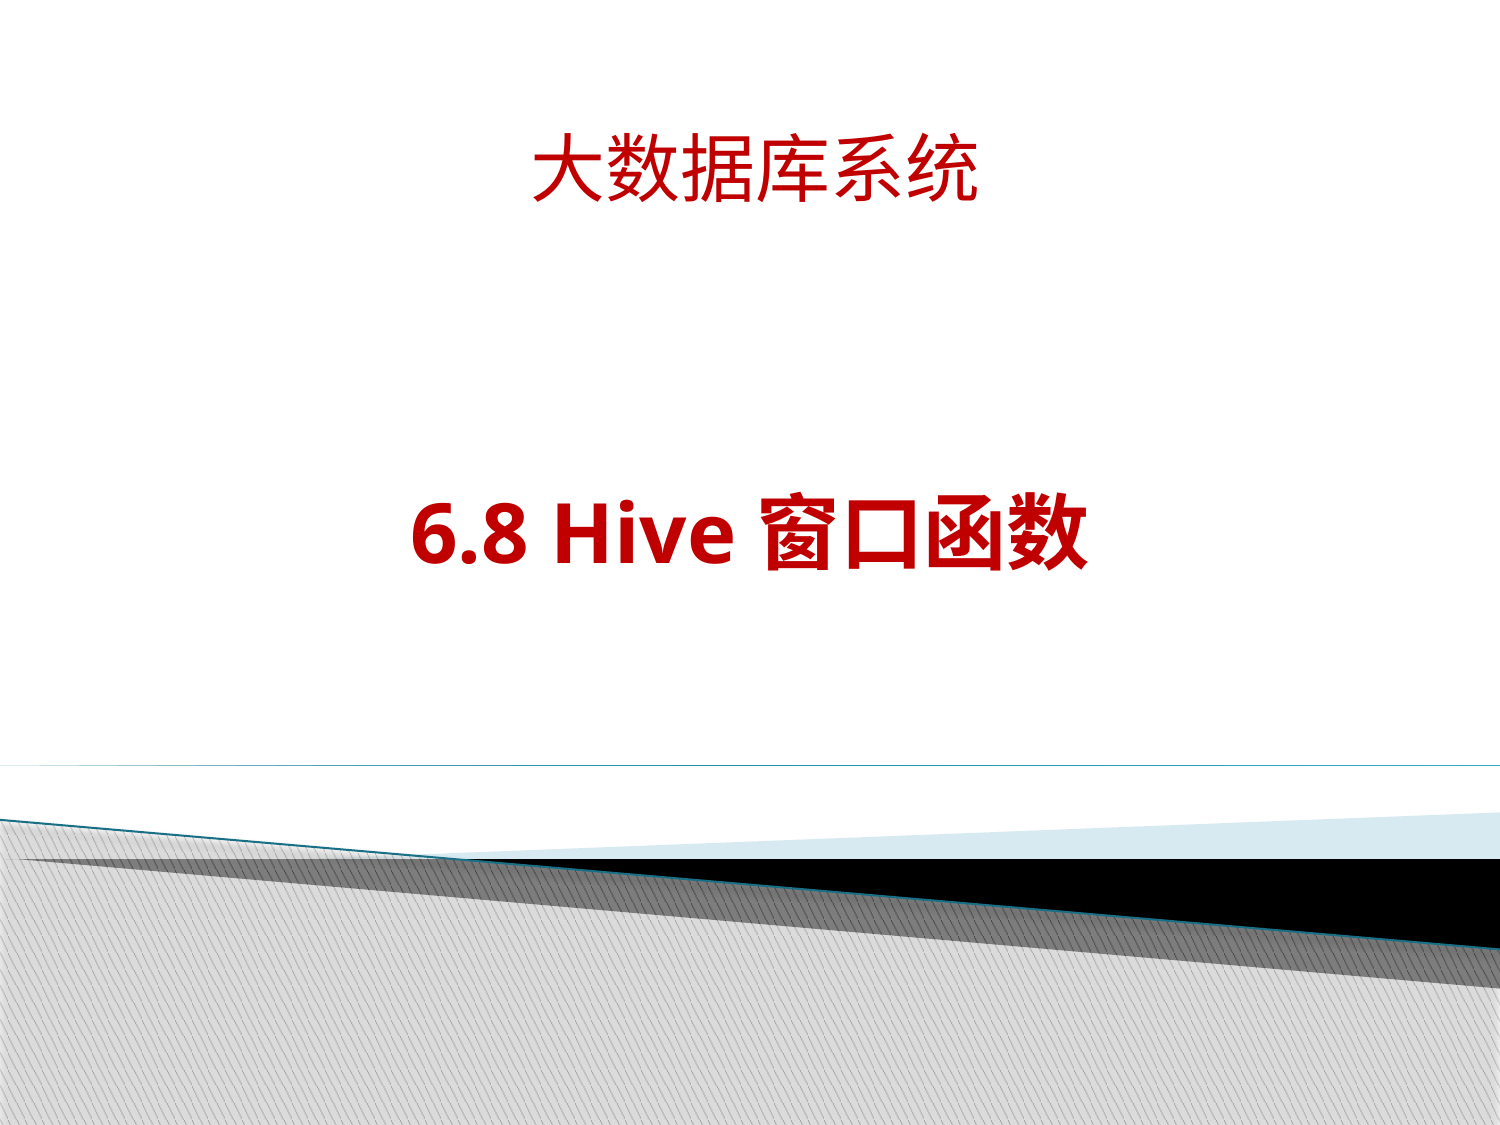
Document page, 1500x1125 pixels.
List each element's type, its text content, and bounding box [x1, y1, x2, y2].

title 6.8 Hive窗口函数 [112, 287, 1388, 588]
picture [5, 859, 1500, 989]
text_box 大数据库系统 [516, 113, 996, 219]
